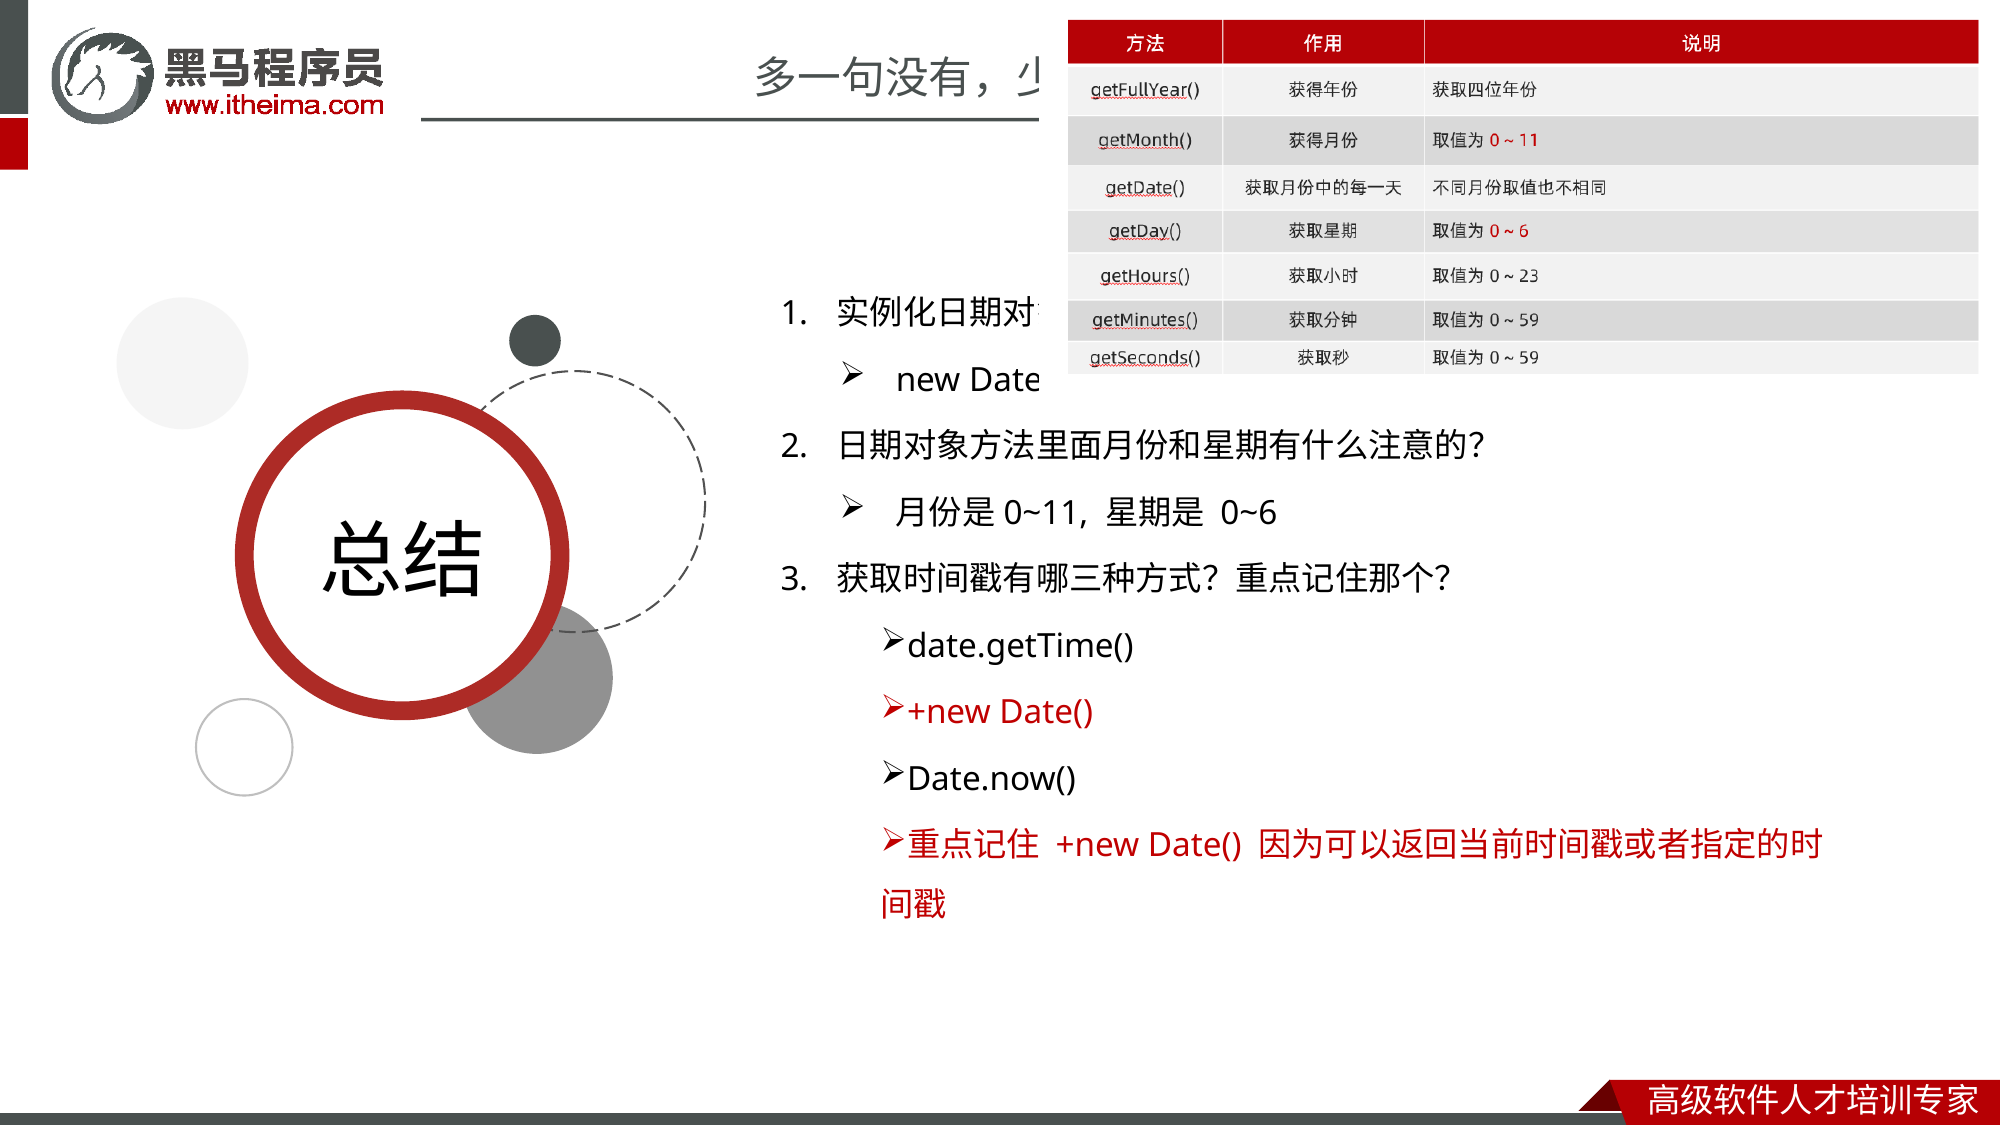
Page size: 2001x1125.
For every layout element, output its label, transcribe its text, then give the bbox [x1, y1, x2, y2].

picture [50, 26, 384, 125]
picture [1059, 11, 1986, 392]
list 实例化日期对象怎么写？ new Date() 日期对象方法里面月份和星期有什么注意的？ 月份是0~11, 星期是 0~6 获取时间戳有哪三种方式？重点记住那个？ date.getTime() +new Date() Date.now() 重点记住 +new Date() 因为可以返回当前时间戳或者指定的时间戳 [765, 248, 1864, 946]
